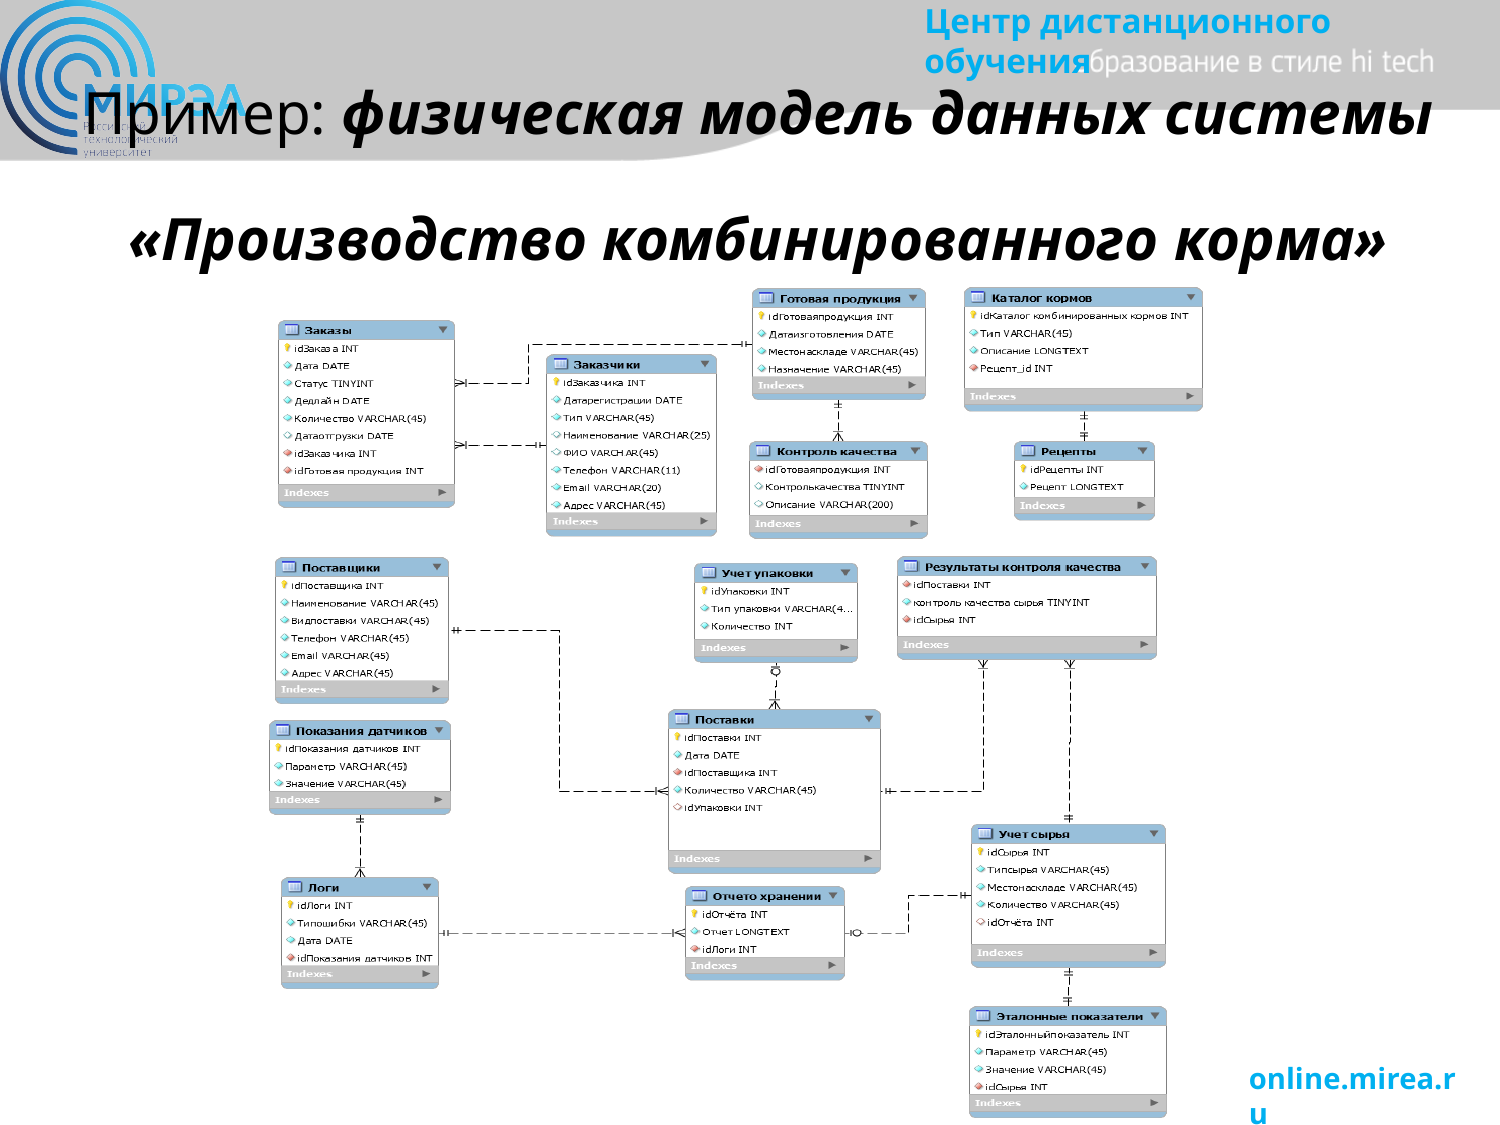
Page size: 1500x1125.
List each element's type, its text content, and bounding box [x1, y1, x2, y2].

title Пример: физическая модель данных системы «Производство комбинированного корма» [67, 138, 1450, 281]
picture [259, 279, 1213, 1125]
picture [0, 0, 247, 159]
